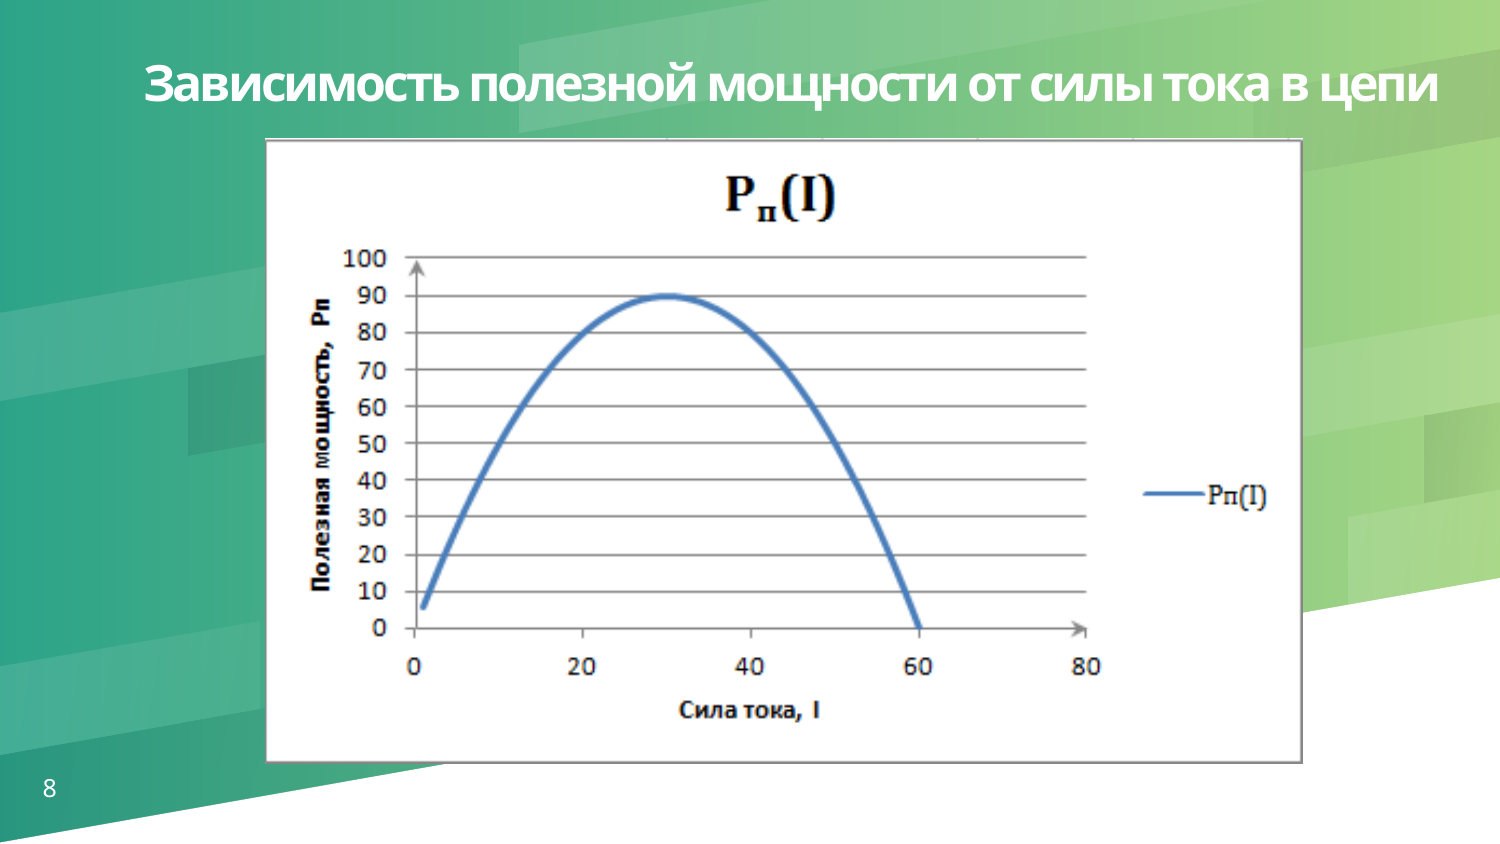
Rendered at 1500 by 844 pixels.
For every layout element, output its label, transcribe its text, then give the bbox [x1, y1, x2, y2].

text_box Зависимость полезной мощности от силы тока в цепи [128, 43, 1456, 119]
slide_number 8 [42, 766, 122, 807]
picture [265, 138, 1304, 764]
